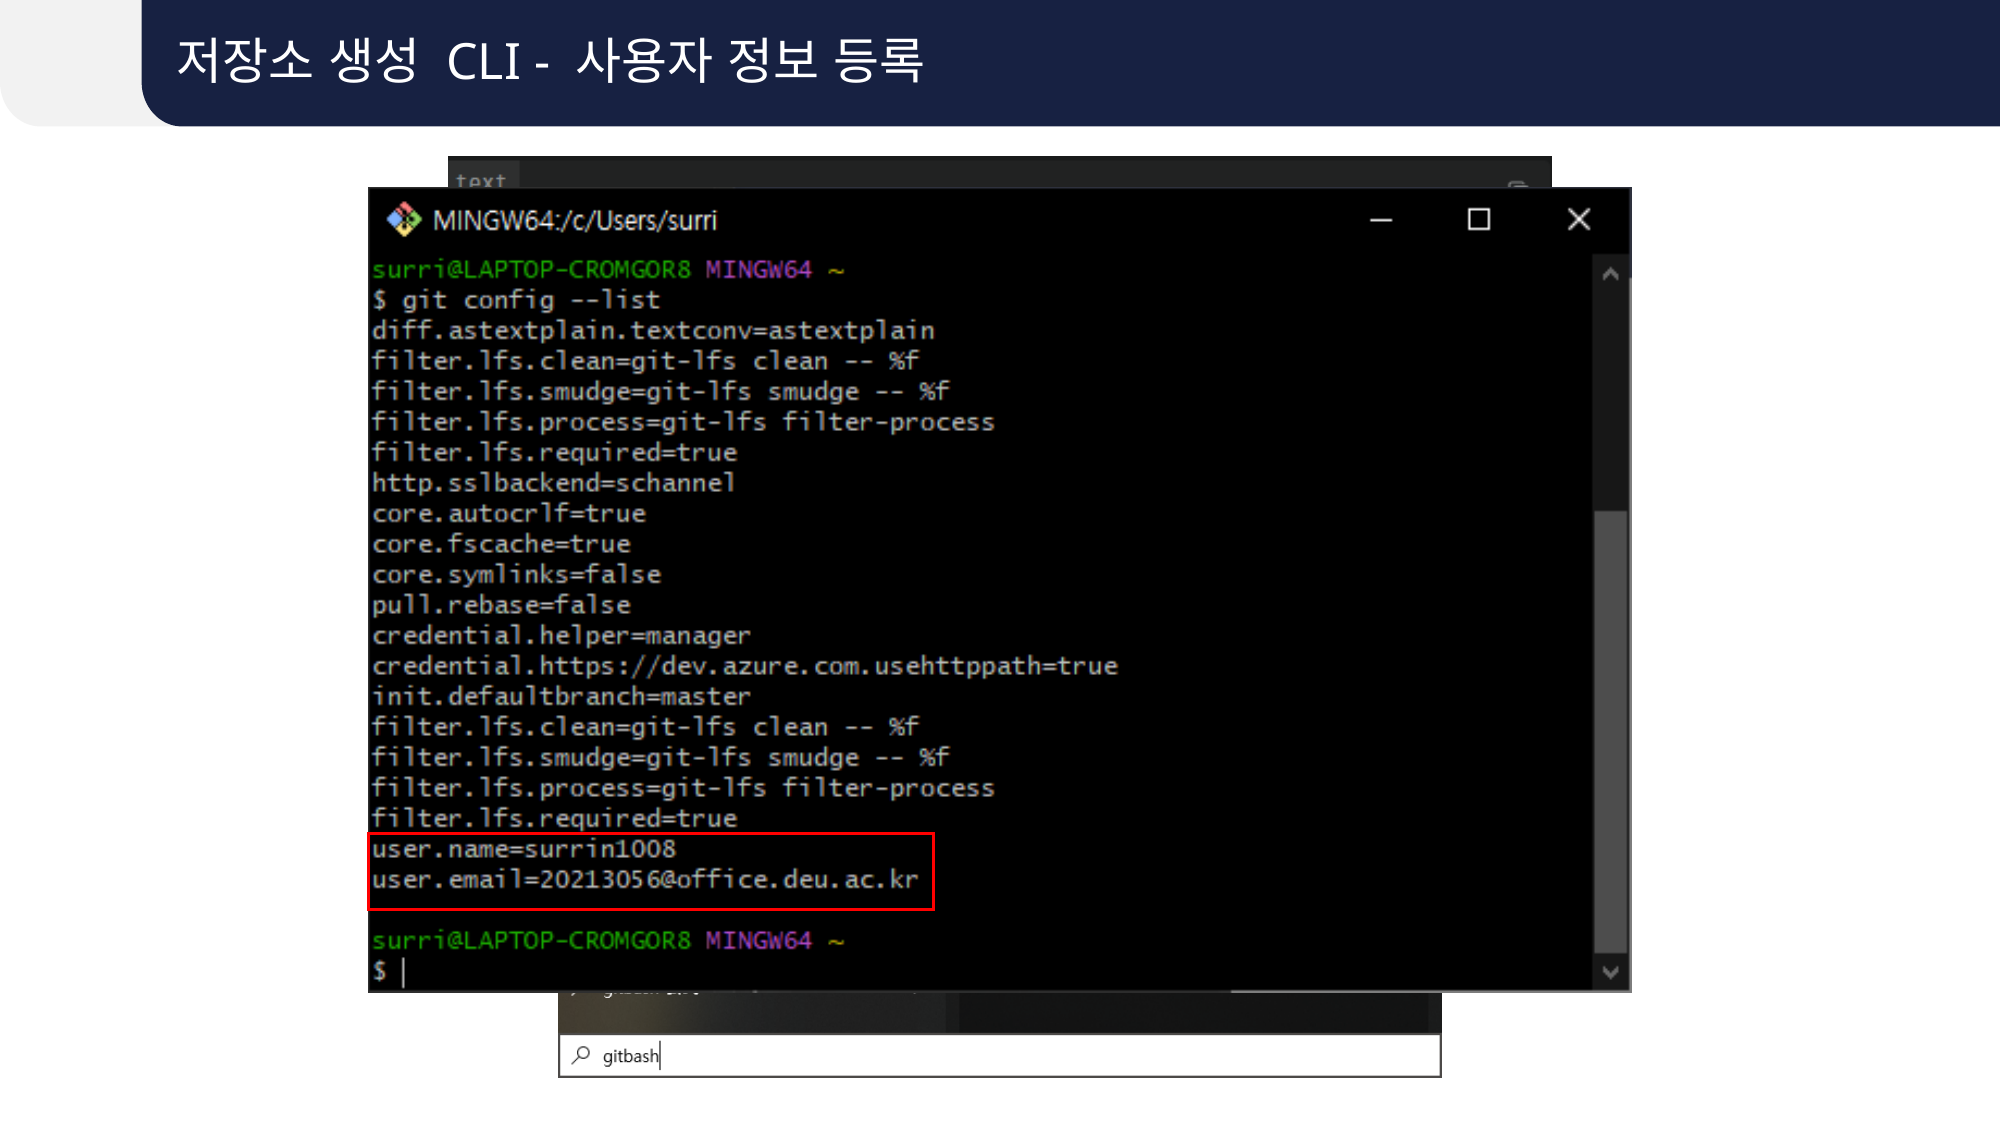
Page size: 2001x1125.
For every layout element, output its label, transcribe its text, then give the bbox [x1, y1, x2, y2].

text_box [447, 155, 1553, 187]
title 저장소 생성 CLI - 사용자 정보 등록 [161, 25, 1887, 102]
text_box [367, 187, 1633, 993]
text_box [447, 993, 1553, 1079]
